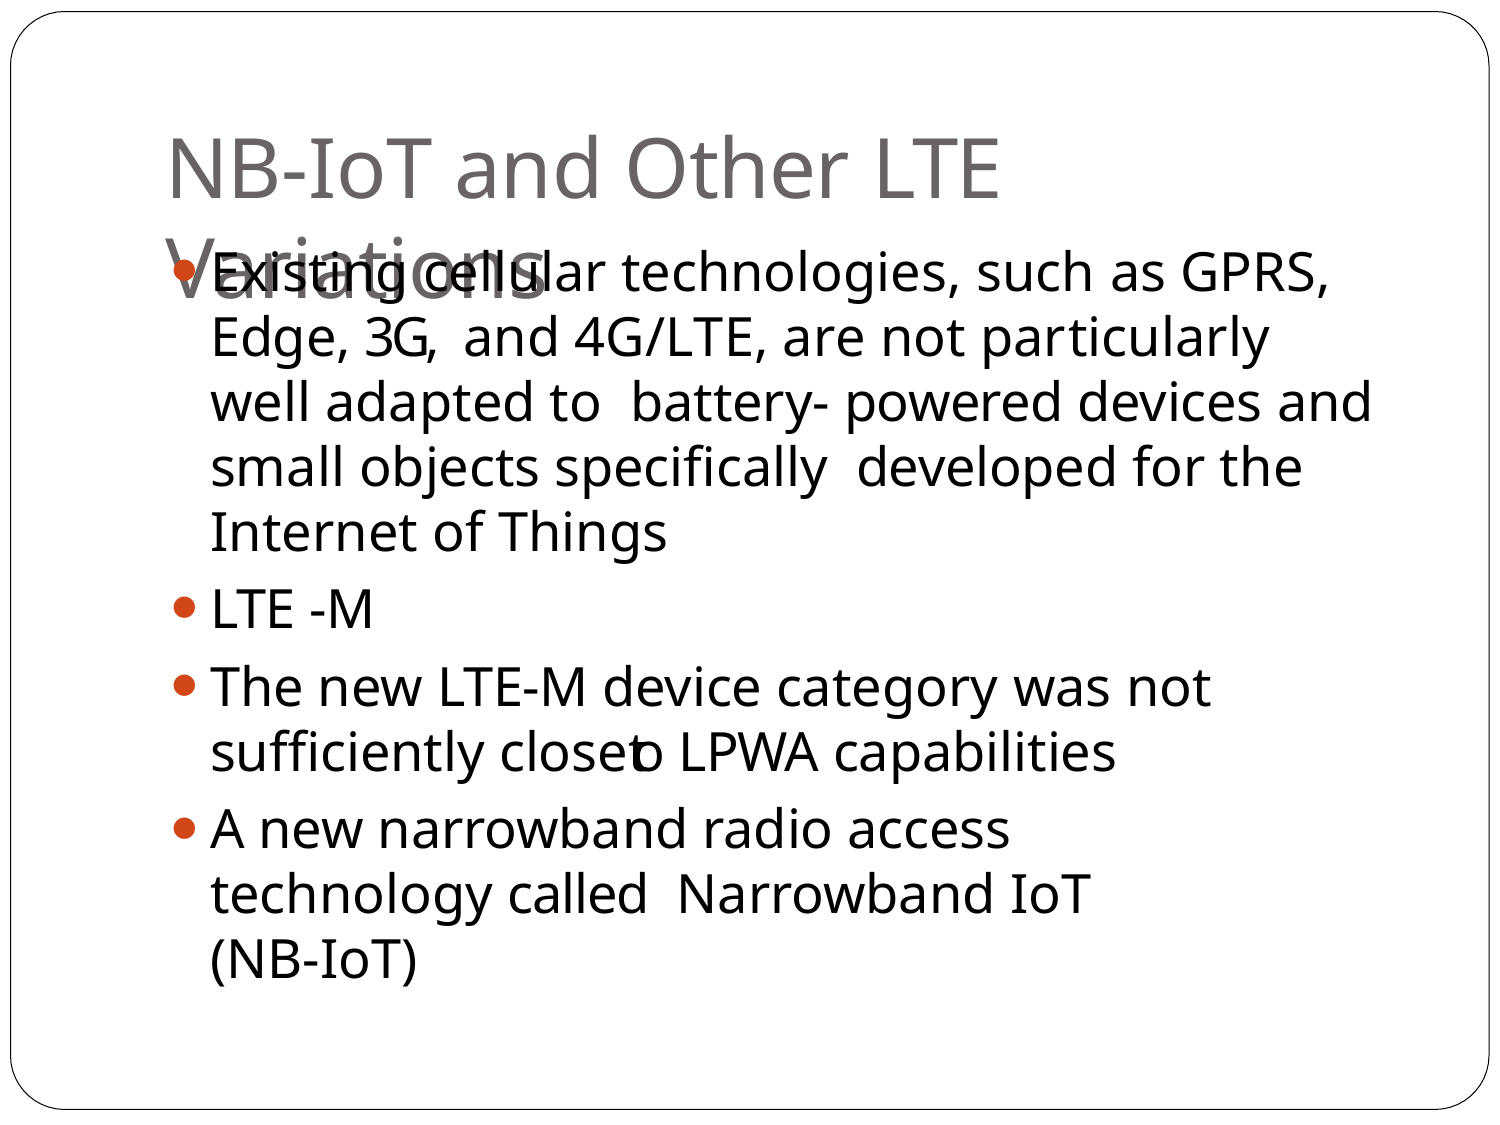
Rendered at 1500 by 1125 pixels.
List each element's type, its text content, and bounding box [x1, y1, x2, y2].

title NB-IoT and Other LTE Variations [162, 113, 1281, 235]
text_box Existing cellular technologies, such as GPRS, Edge, 3G, and 4G/LTE, are not particularly well adapted to battery- powered devices and small objects specifically developed for the Internet of Things LTE -M The new LTE-M device category was not sufficiently closeto LPWA capabilities A new narrowband radio access technology called Narrowband IoT (NB-IoT) [162, 235, 1402, 990]
